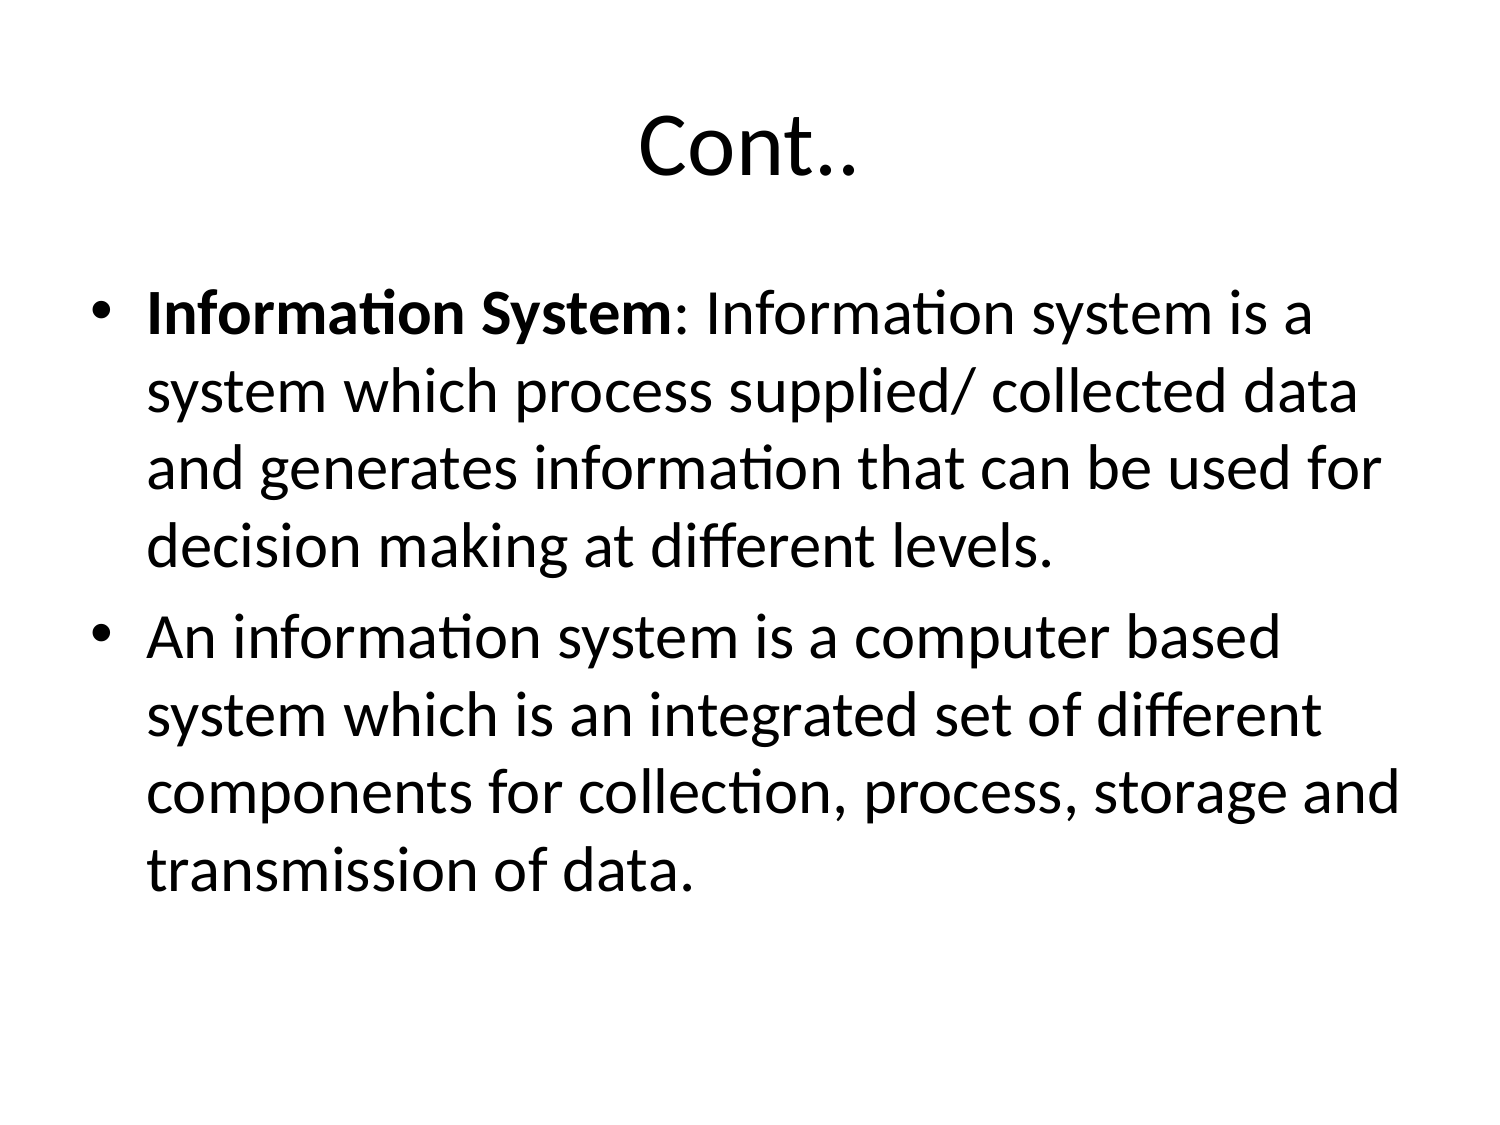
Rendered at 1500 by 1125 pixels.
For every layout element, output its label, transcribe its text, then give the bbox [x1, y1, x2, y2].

title Cont.. [75, 45, 1425, 233]
list Information System: Information system is a system which process supplied/ collected data and generates information that can be used for decision making at different levels. An information system is a computer based system which is an integrated set of different components for collection, process, storage and transmission of data. [75, 262, 1425, 1005]
